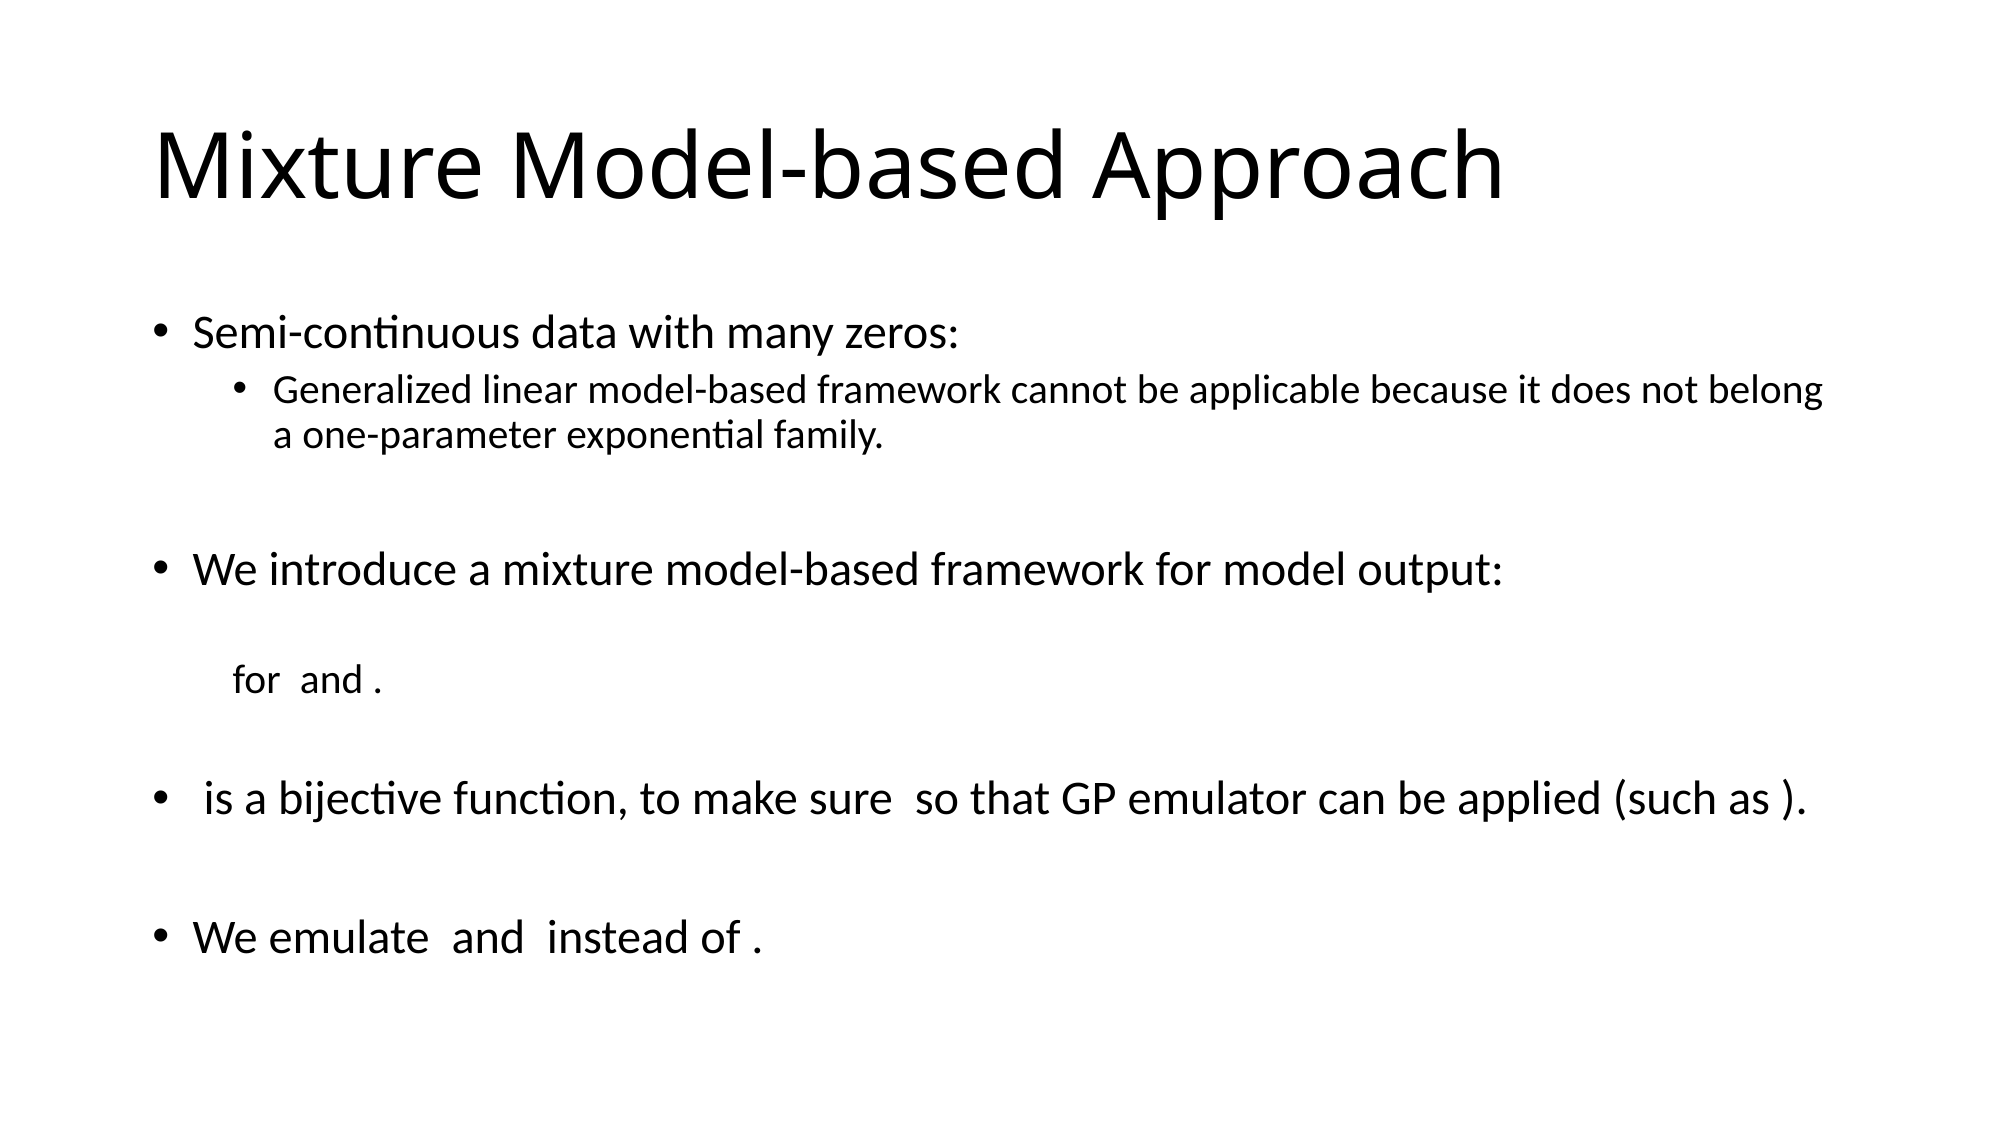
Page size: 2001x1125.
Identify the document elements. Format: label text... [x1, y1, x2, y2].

title Mixture Model-based Approach [137, 59, 1863, 278]
